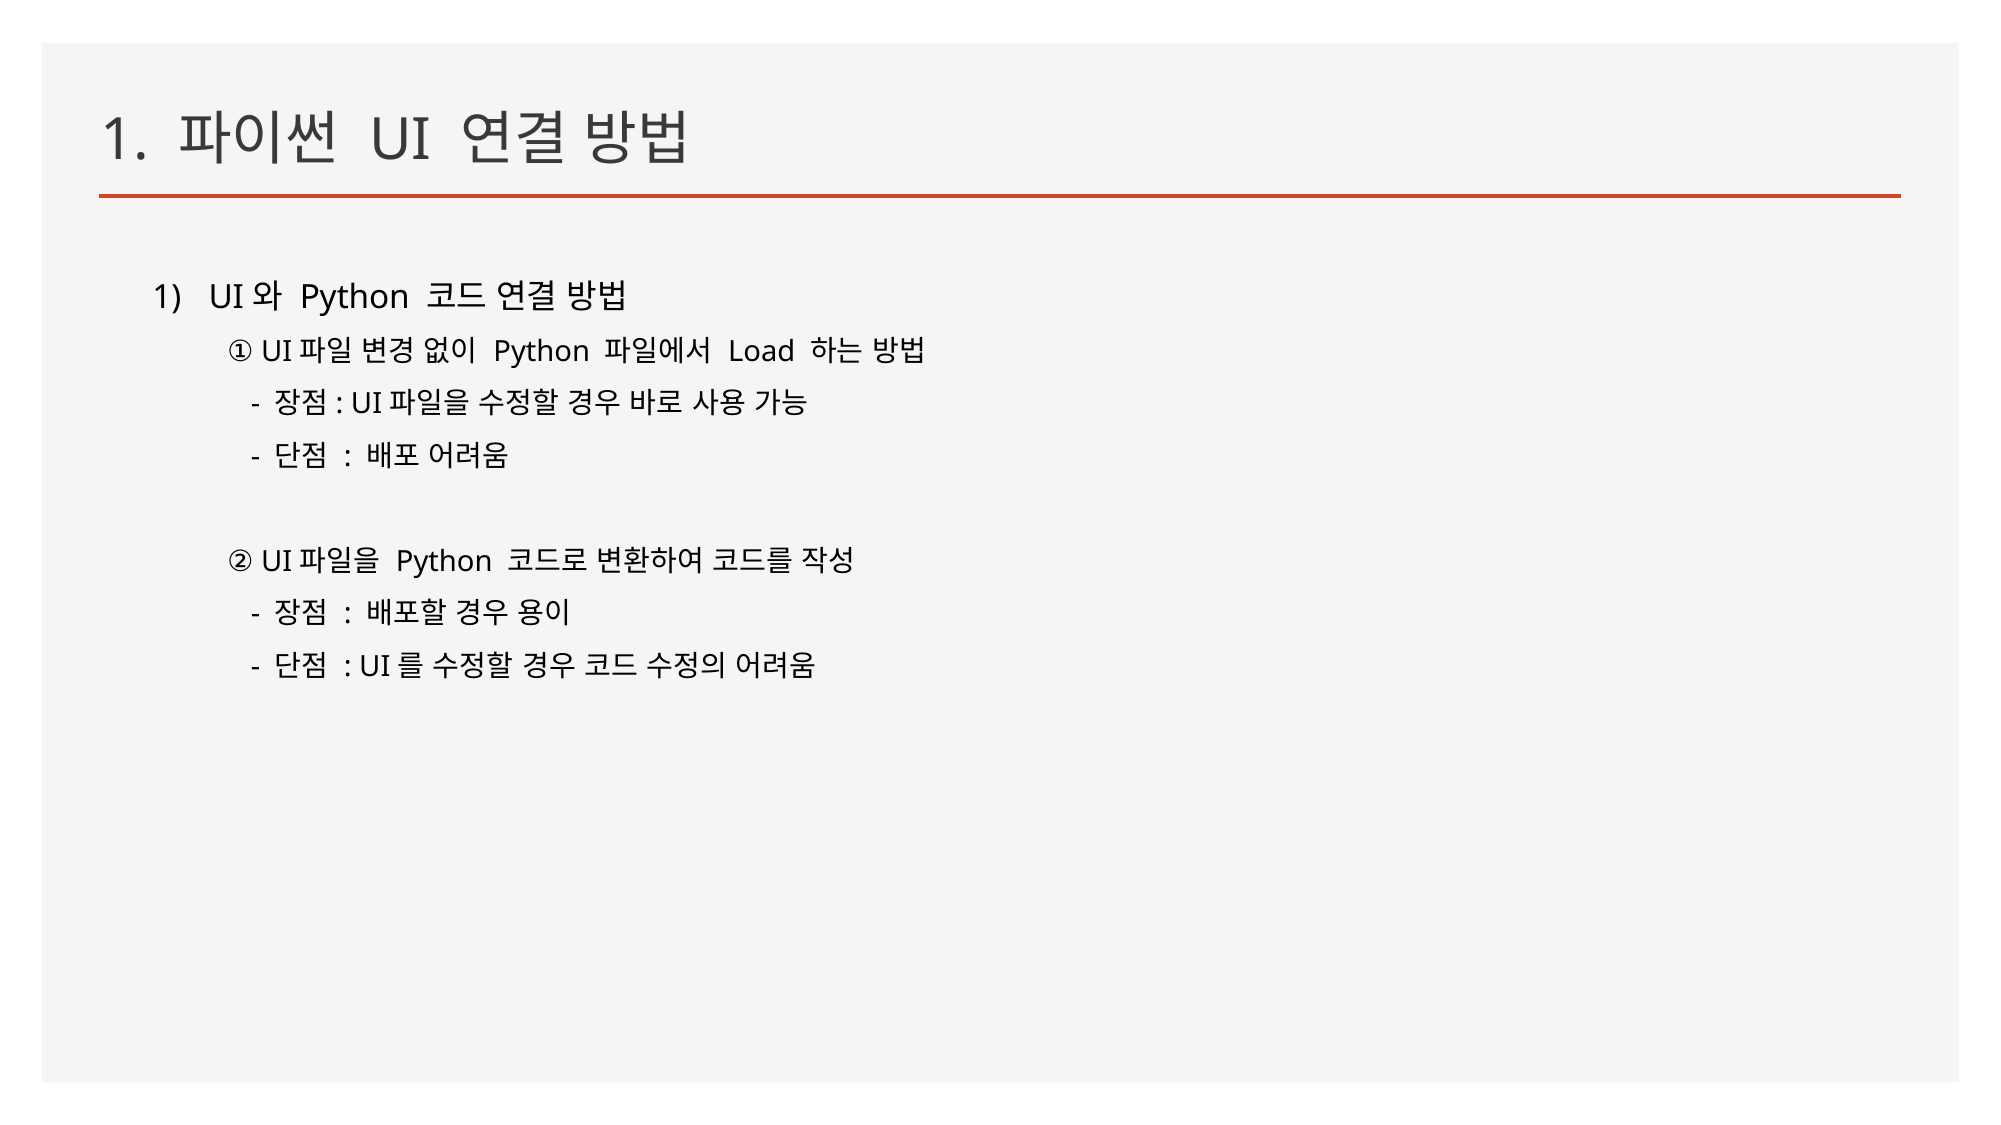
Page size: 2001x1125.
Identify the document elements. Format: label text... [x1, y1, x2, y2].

title 1. 파이썬 UI 연결 방법 [85, 73, 1214, 179]
text_box UI와 Python 코드 연결 방법 ① UI파일 변경 없이 Python 파일에서 Load 하는 방법 - 장점: UI파일을 수정할 경우 바로 사용 가능 - 단점 : 배포 어려움 ② UI파일을 Python 코드로 변환하여 코드를 작성 - 장점 : 배포할 경우 용이 - 단점 : UI를 수정할 경우 코드 수정의 어려움 [137, 247, 1701, 690]
